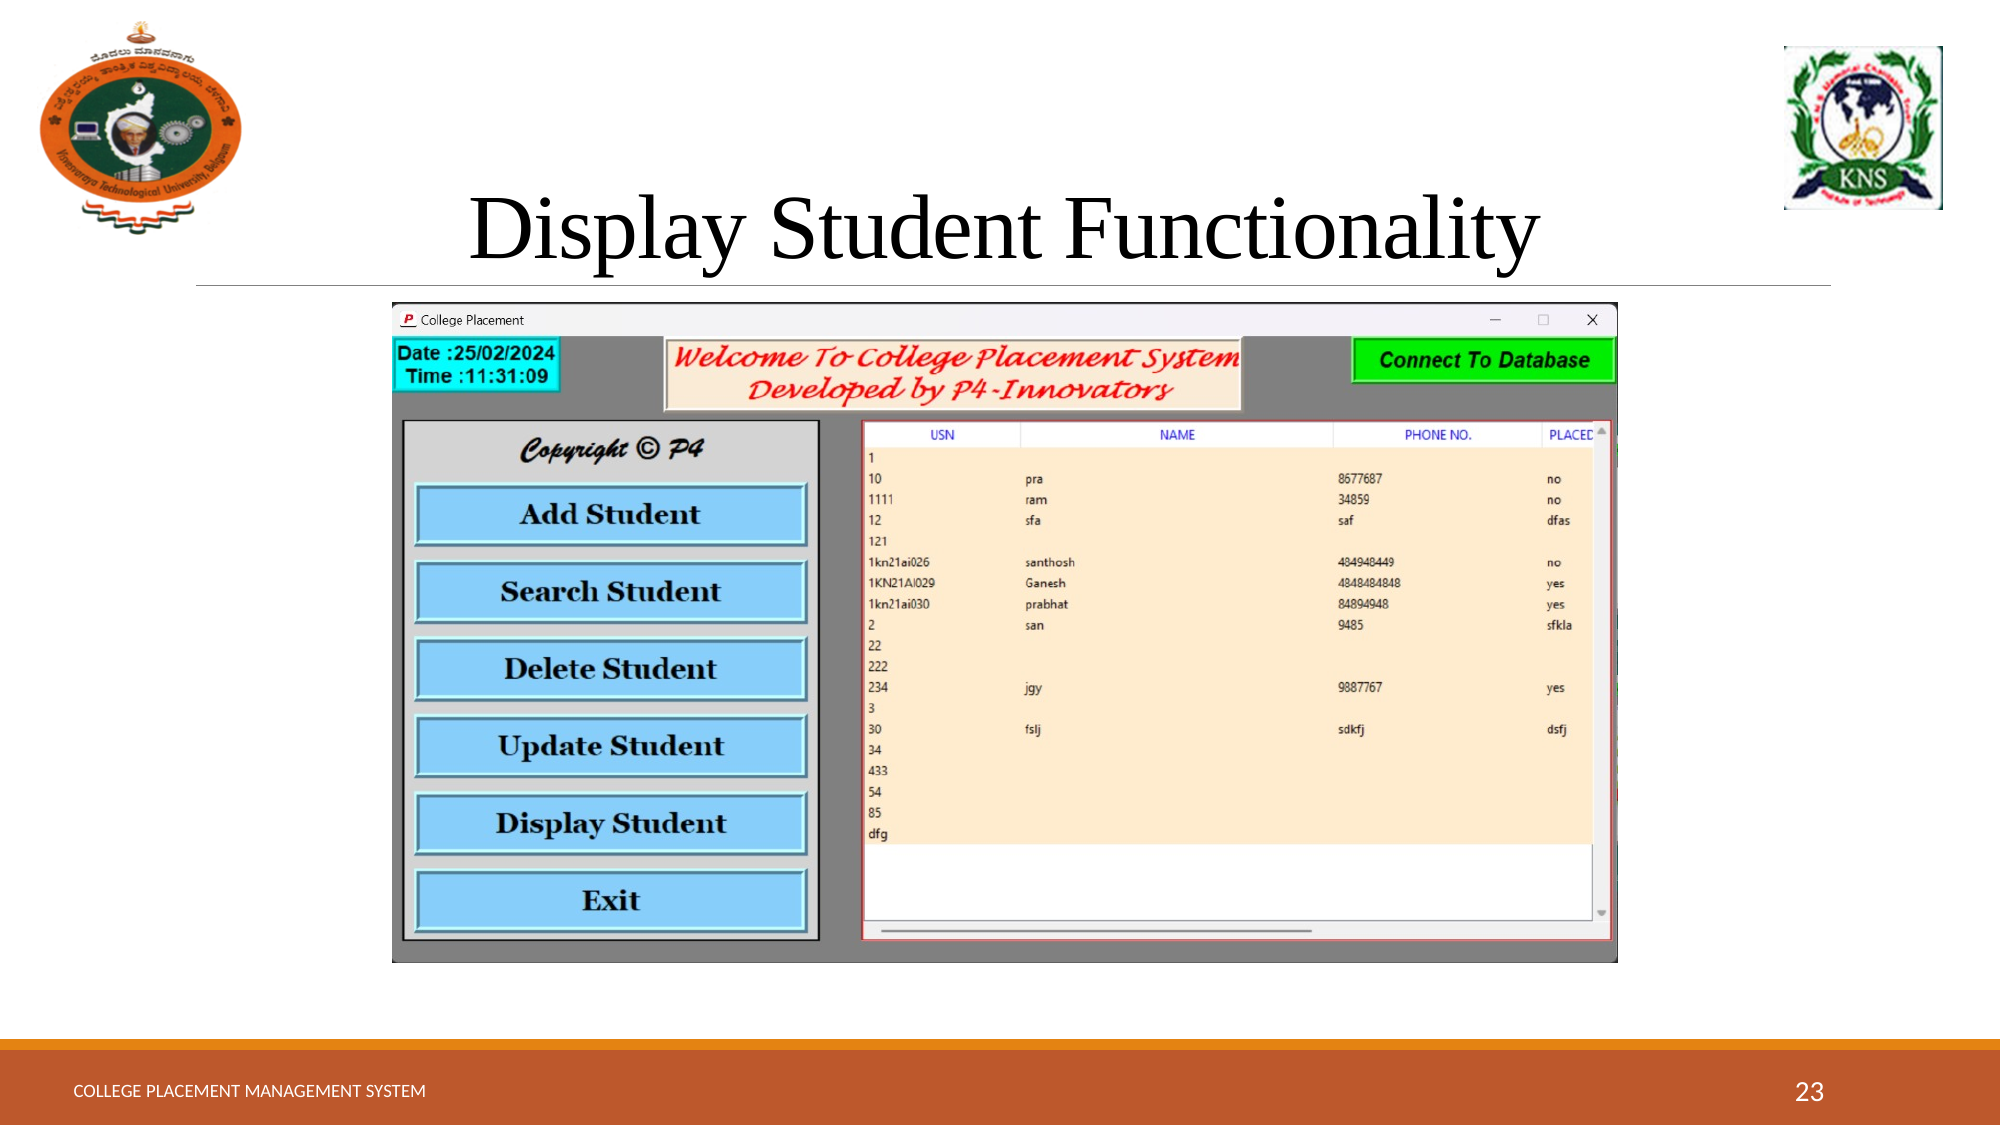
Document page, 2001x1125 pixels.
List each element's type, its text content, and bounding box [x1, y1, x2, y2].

title Display Student Functionality [180, 47, 1830, 285]
footer COLLEGE PLACEMENT MANAGEMENT SYSTEM [37, 1059, 463, 1120]
picture [1783, 46, 1943, 211]
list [391, 302, 1619, 964]
slide_number 23 [1624, 1059, 1840, 1120]
picture [36, 21, 246, 236]
